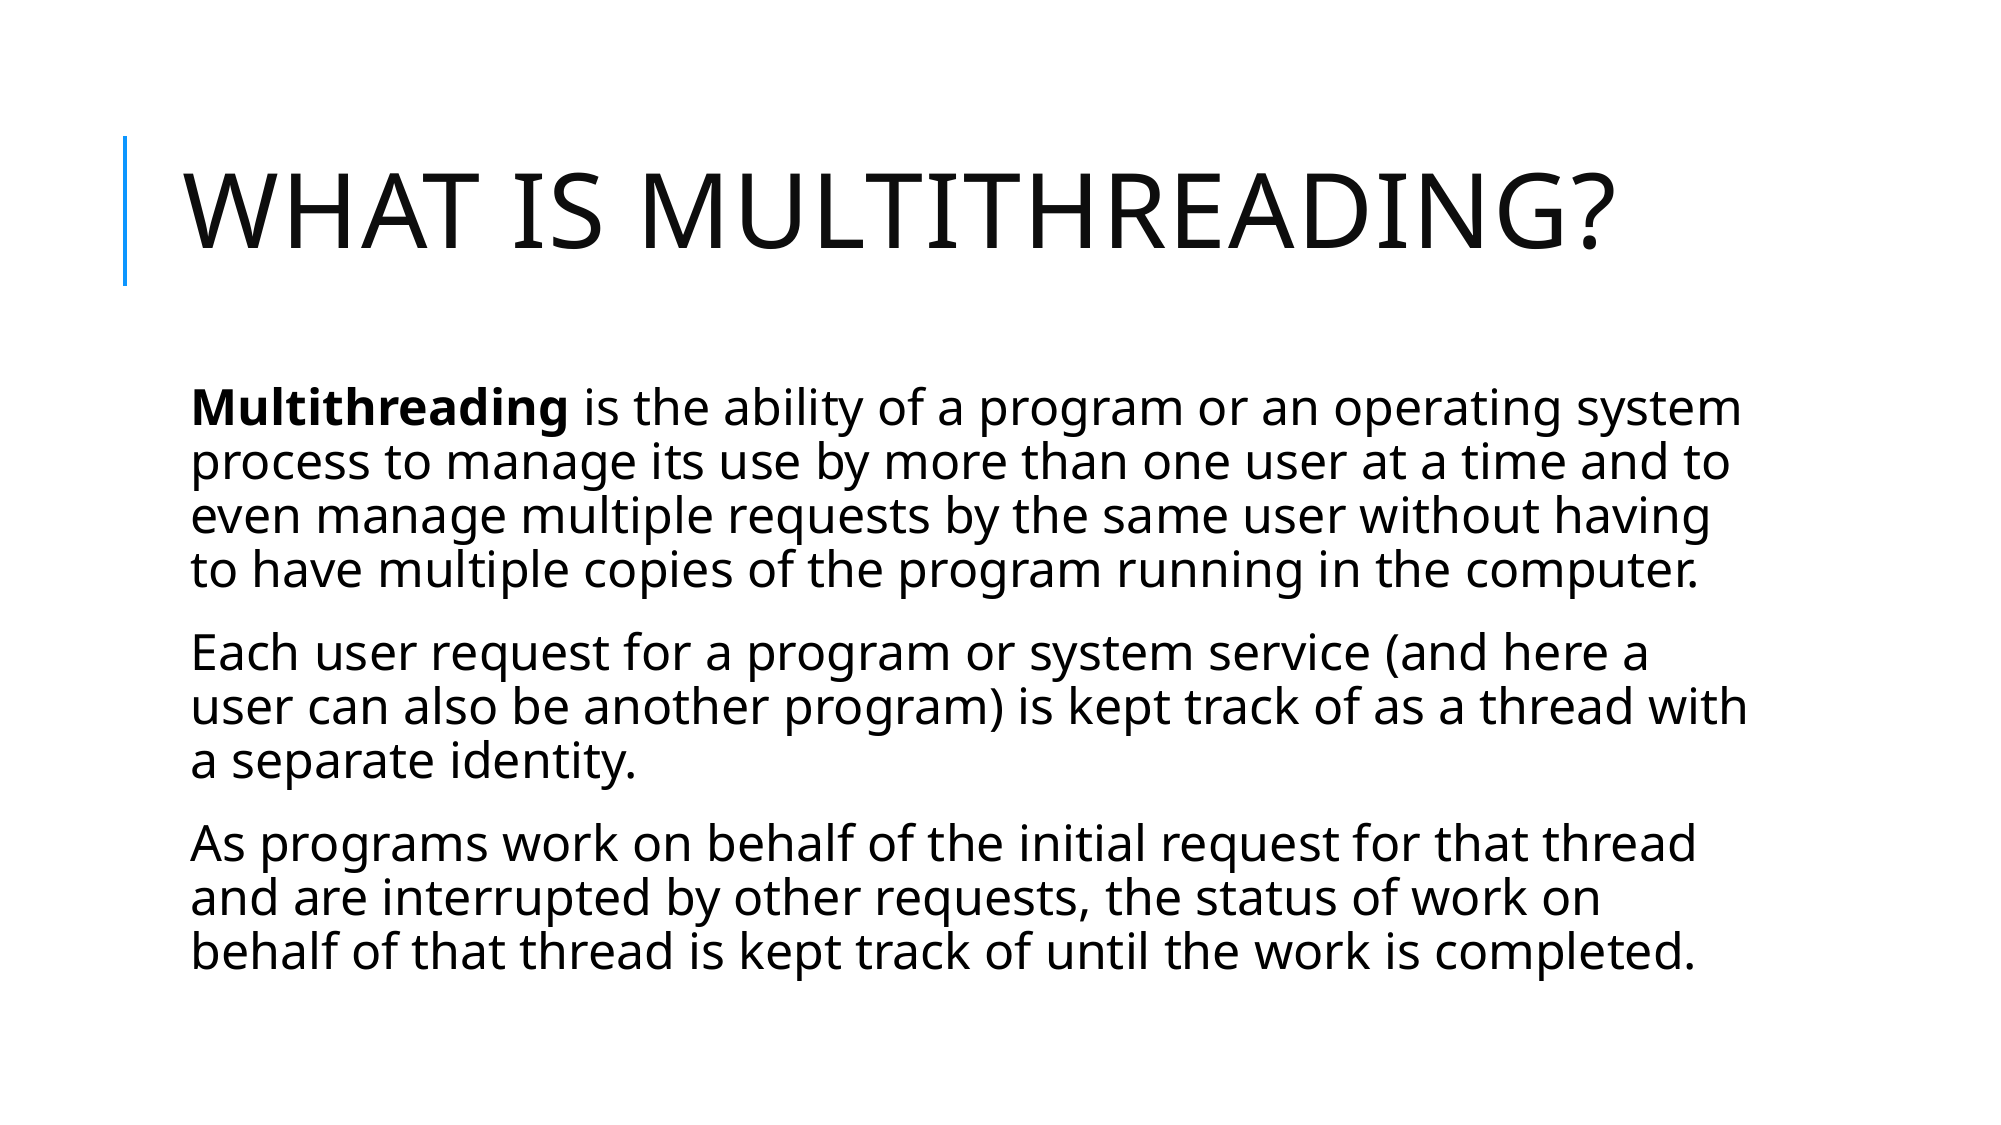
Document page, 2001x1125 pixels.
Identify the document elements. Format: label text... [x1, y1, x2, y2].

title What is Multithreading? [168, 96, 1763, 342]
list Multithreading is the ability of a program or an operating system process to manage its use by more than one user at a time and to even manage multiple requests by the same user without having to have multiple copies of the program running in the computer. Each user request for a program or system service (and here a user can also be another program) is kept track of as a thread with a separate identity. As programs work on behalf of the initial request for that thread and are interrupted by other requests, the status of work on behalf of that thread is kept track of until the work is completed. [168, 375, 1763, 1035]
